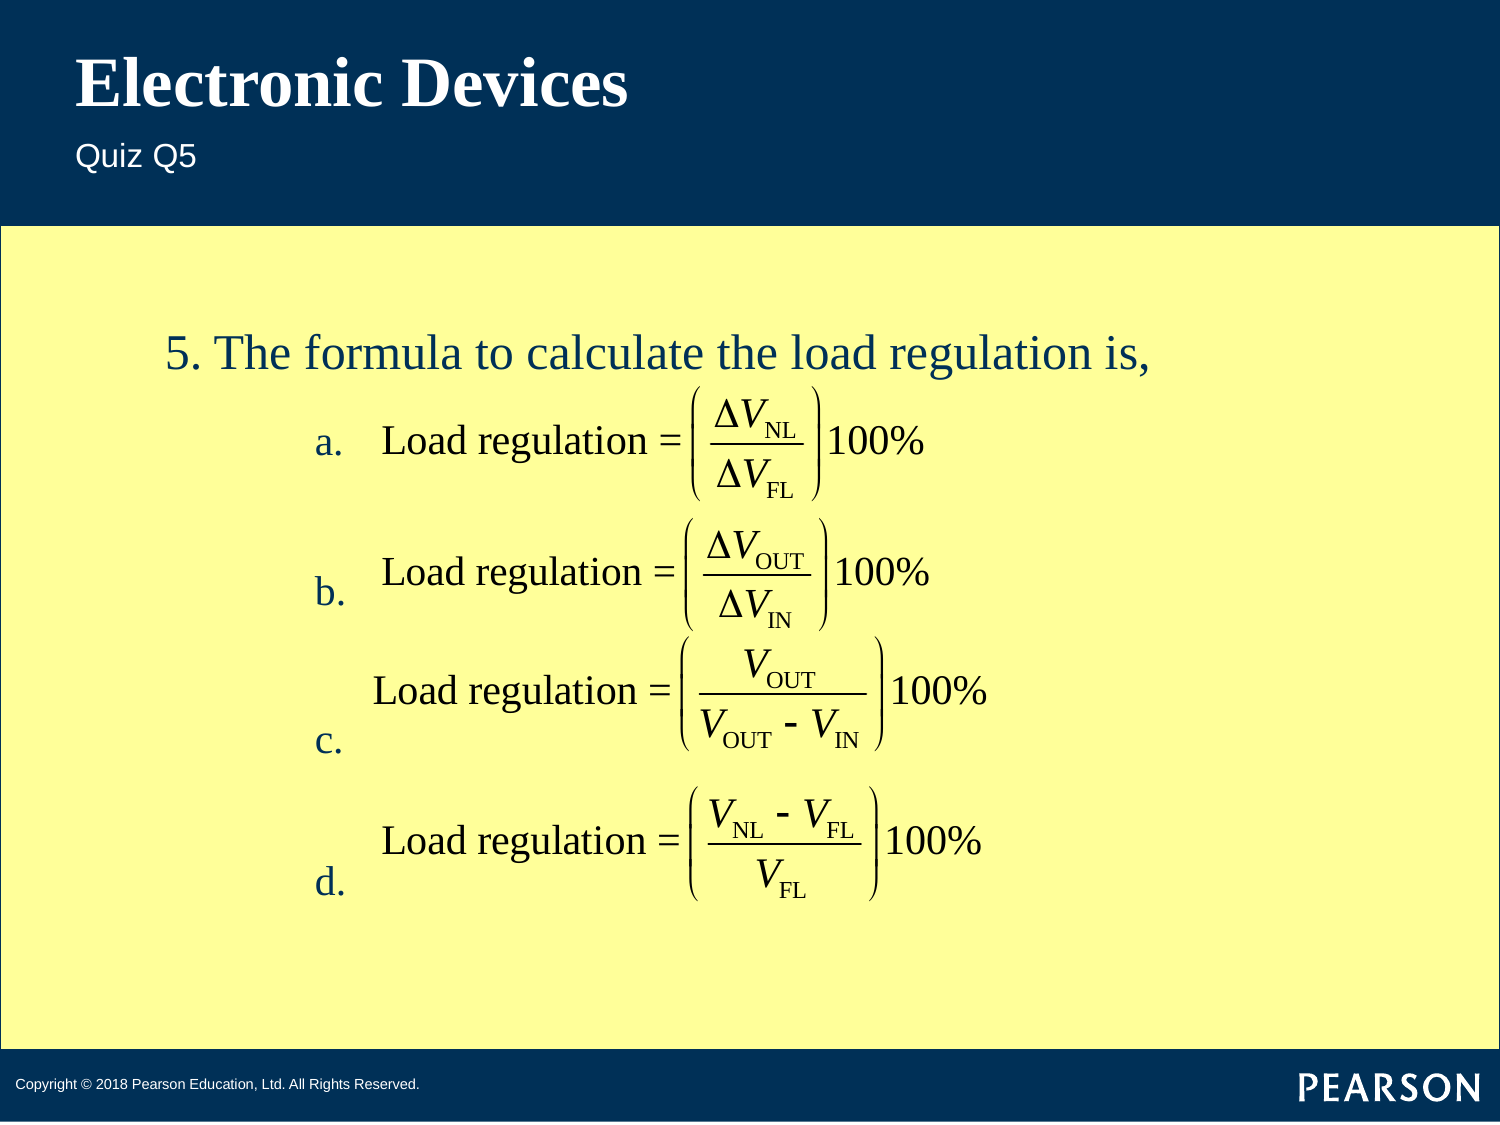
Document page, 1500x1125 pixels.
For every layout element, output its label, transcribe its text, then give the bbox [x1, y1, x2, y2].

title Electronic Devices [75, 35, 1425, 133]
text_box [374, 777, 988, 911]
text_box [374, 509, 938, 641]
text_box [374, 376, 933, 508]
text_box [366, 627, 997, 761]
list Quiz Q5 [75, 133, 1425, 200]
text_box [0, 224, 1500, 1050]
text_box 5. The formula to calculate the load regulation is, a. b. c. d. [150, 312, 1375, 912]
